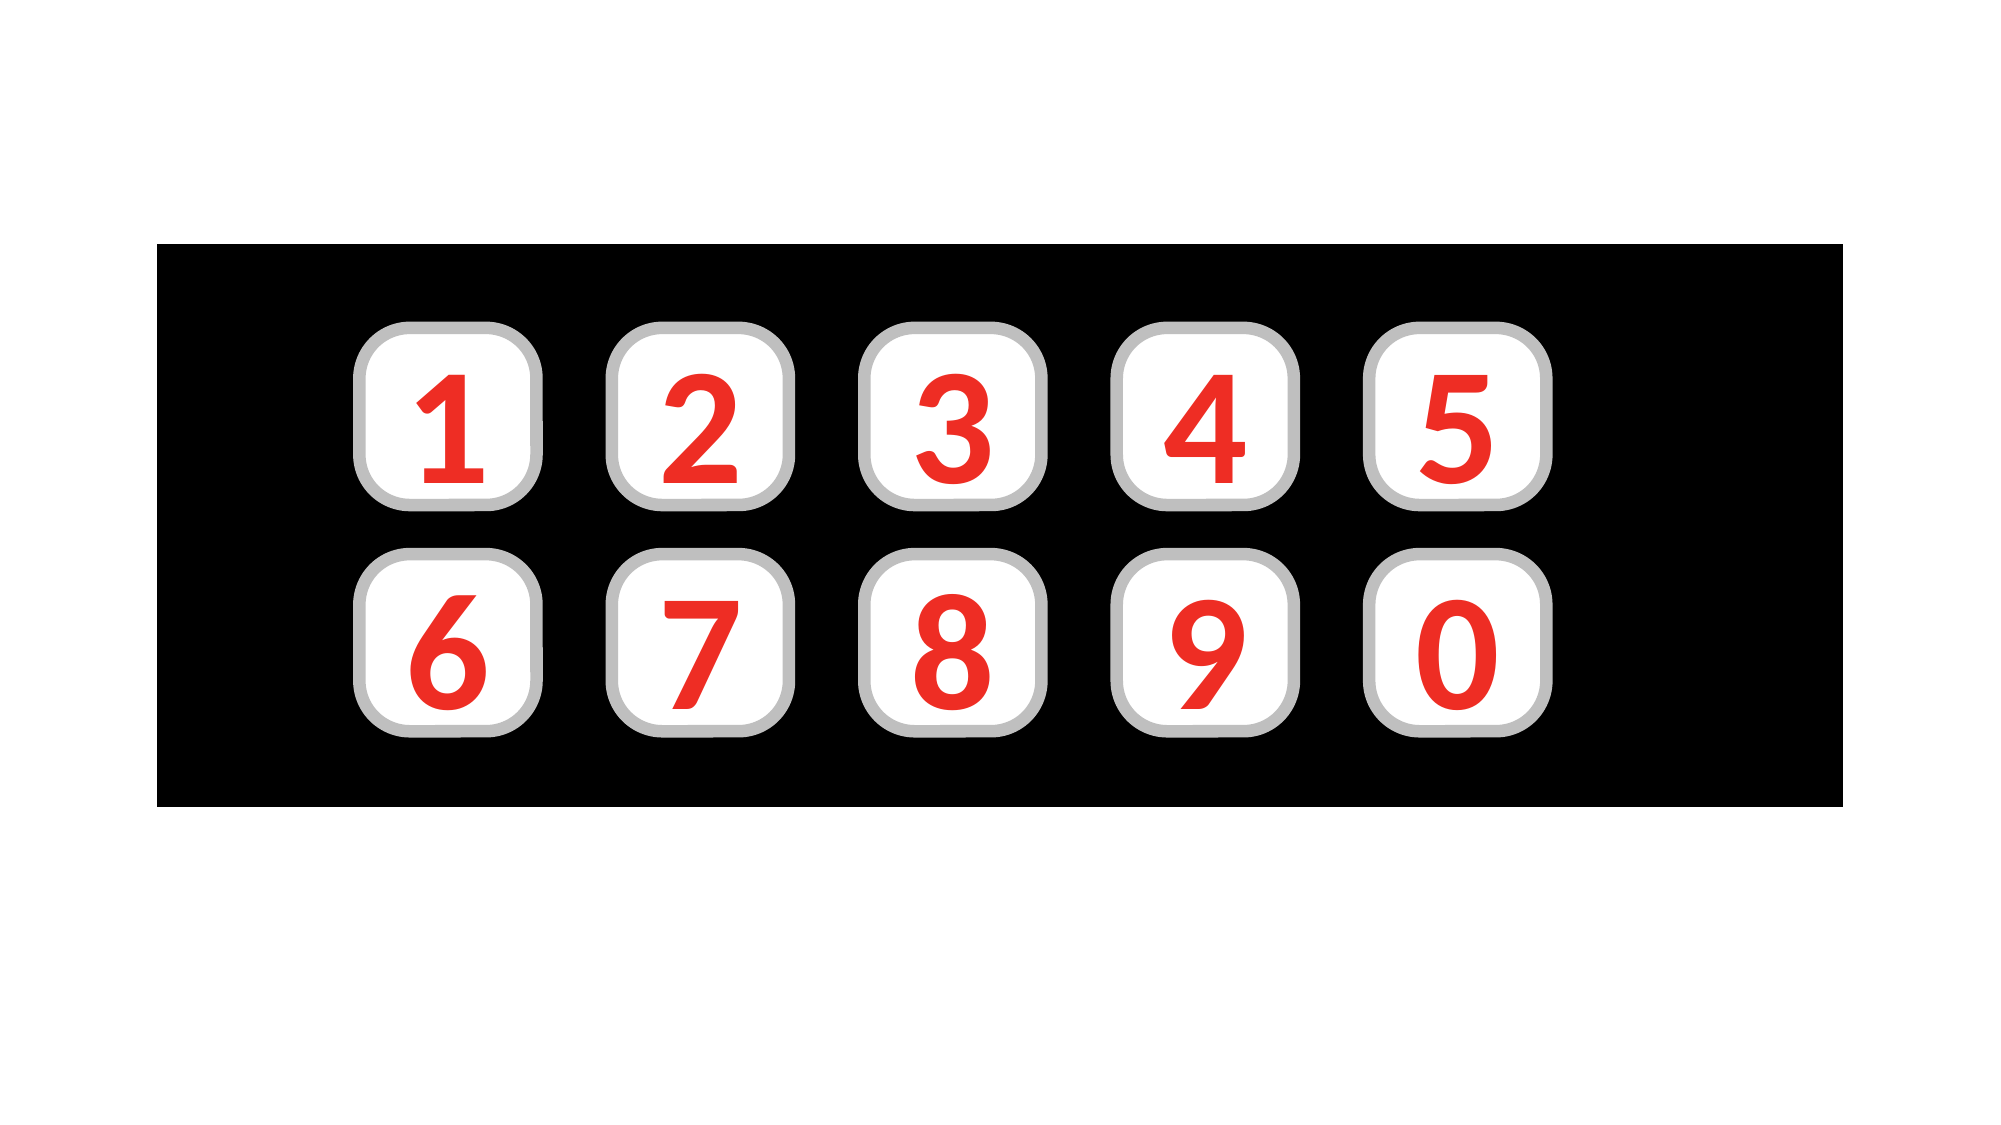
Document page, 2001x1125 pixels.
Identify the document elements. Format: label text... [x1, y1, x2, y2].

text_box 4 [1115, 326, 1295, 507]
text_box 5 [1368, 326, 1548, 507]
text_box 3 [863, 326, 1043, 507]
text_box 1 [358, 326, 538, 507]
text_box 9 [1115, 553, 1295, 733]
text_box 2 [610, 326, 791, 507]
text_box 8 [863, 553, 1043, 733]
text_box 7 [610, 553, 791, 733]
text_box 0 [1368, 553, 1548, 733]
text_box [157, 244, 1843, 807]
text_box 6 [358, 553, 538, 733]
